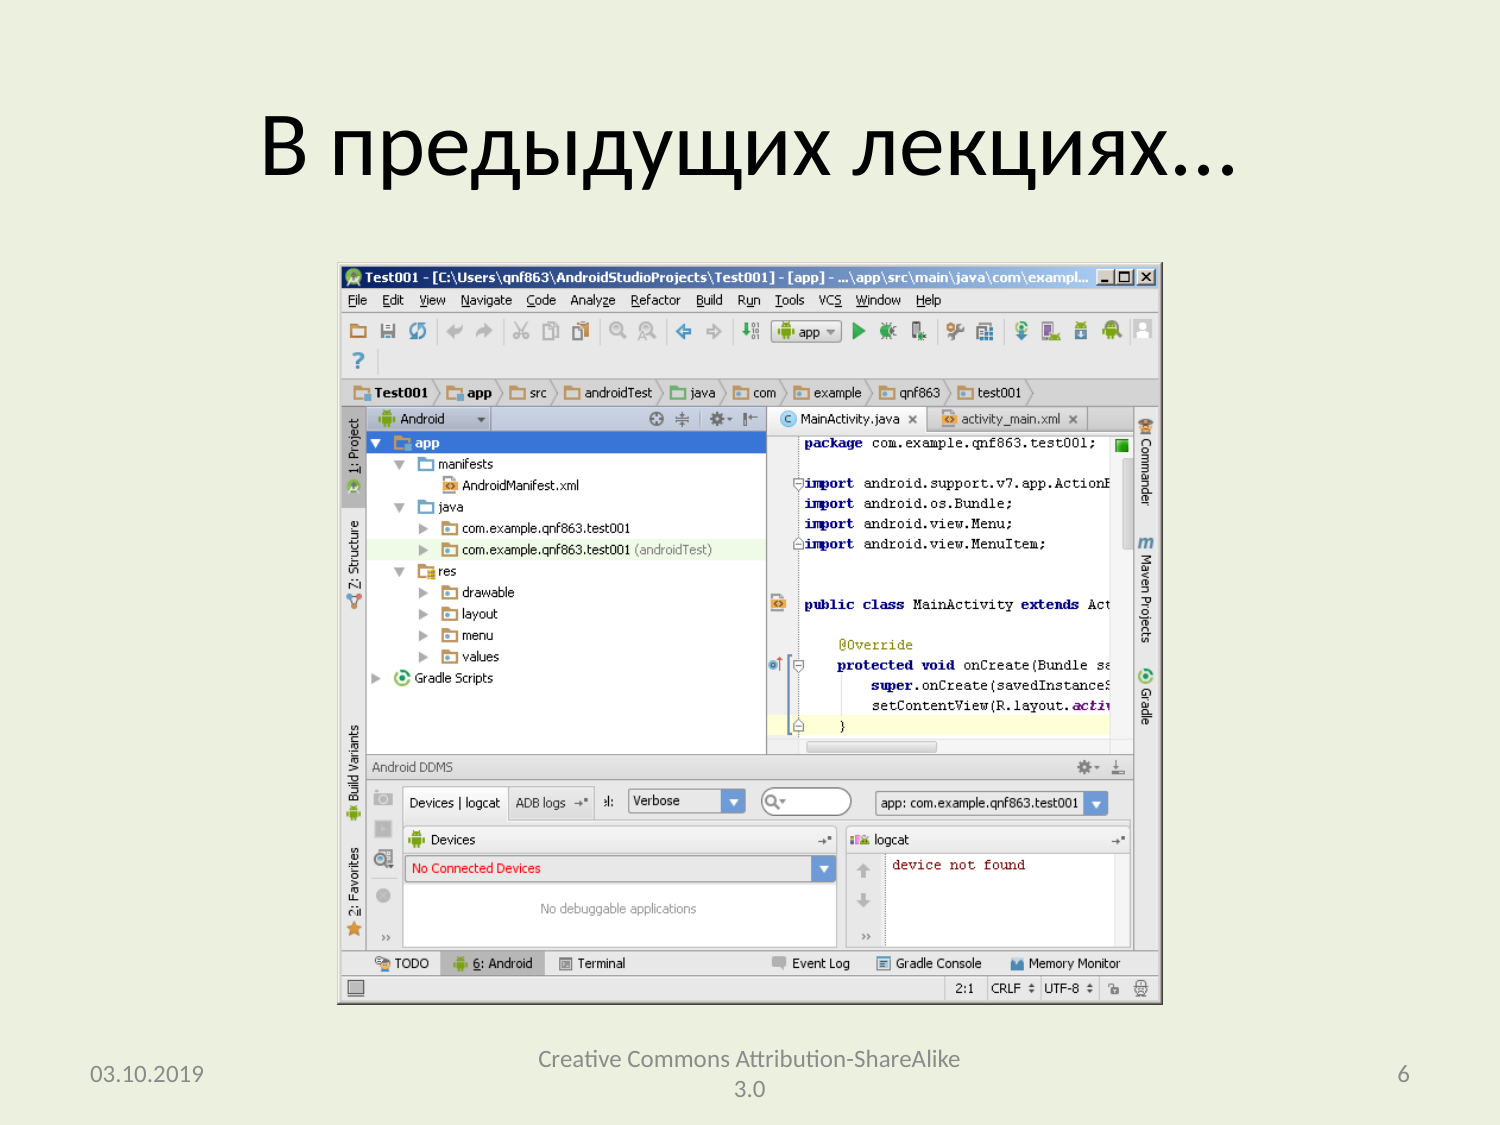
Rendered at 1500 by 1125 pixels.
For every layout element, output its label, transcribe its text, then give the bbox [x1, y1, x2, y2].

slide_number 6 [1074, 1042, 1425, 1103]
footer Creative Commons Attribution-ShareAlike 3.0 [512, 1042, 988, 1103]
title В предыдущих лекциях... [74, 44, 1426, 233]
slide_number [75, 1042, 425, 1103]
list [336, 262, 1164, 1006]
